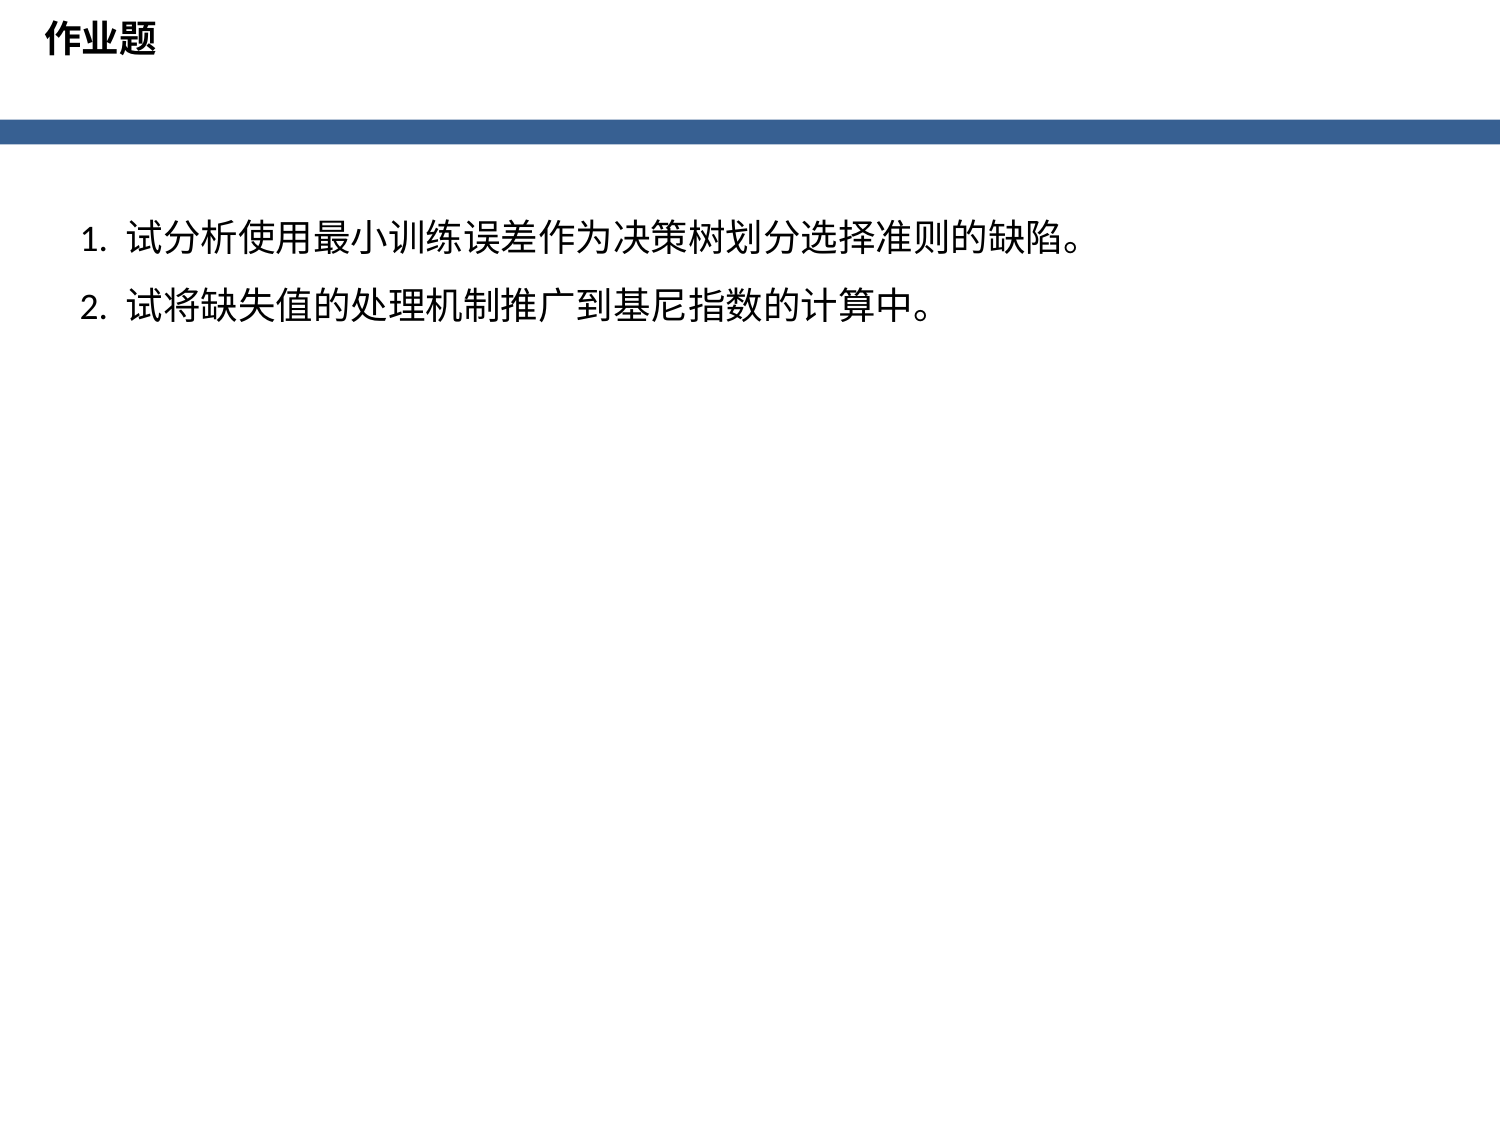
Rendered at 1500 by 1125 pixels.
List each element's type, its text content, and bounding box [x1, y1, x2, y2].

title 作业题 [29, 7, 1305, 91]
subtitle 1. 试分析使用最小训练误差作为决策树划分选择准则的缺陷。 2. 试将缺失值的处理机制推广到基尼指数的计算中。 [64, 184, 1436, 1047]
